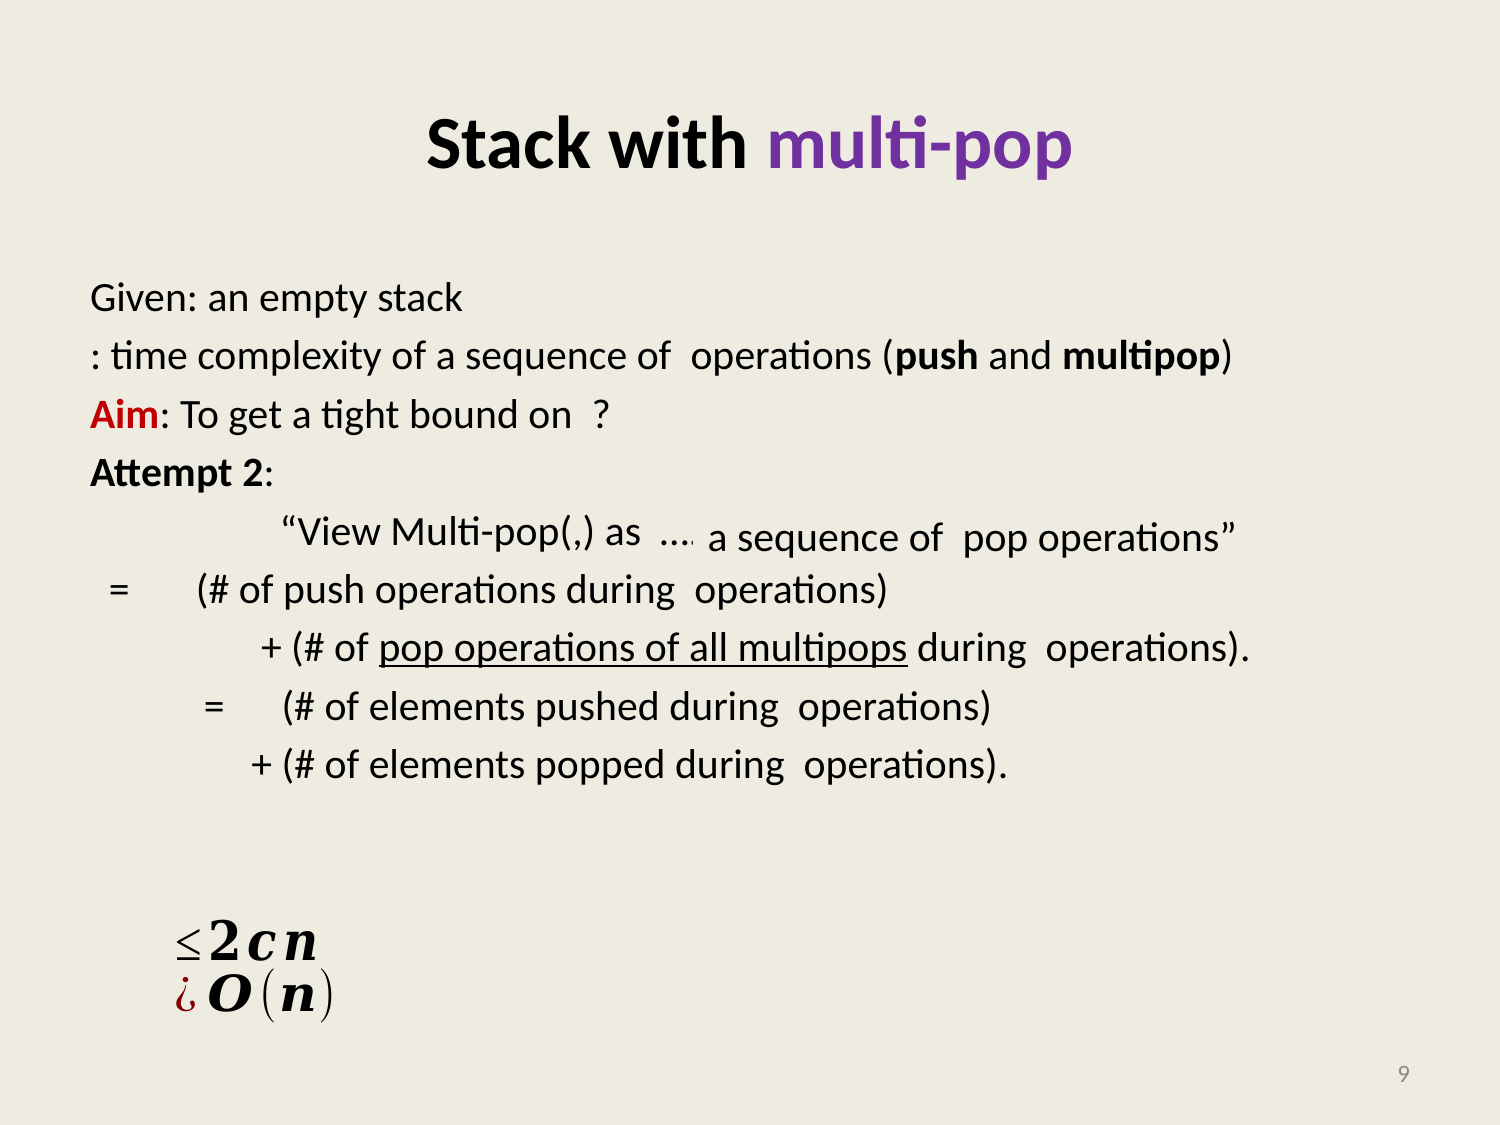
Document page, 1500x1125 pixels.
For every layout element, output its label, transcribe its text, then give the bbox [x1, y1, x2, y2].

title Stack with multi-pop [75, 45, 1425, 233]
slide_number 9 [1074, 1042, 1425, 1103]
